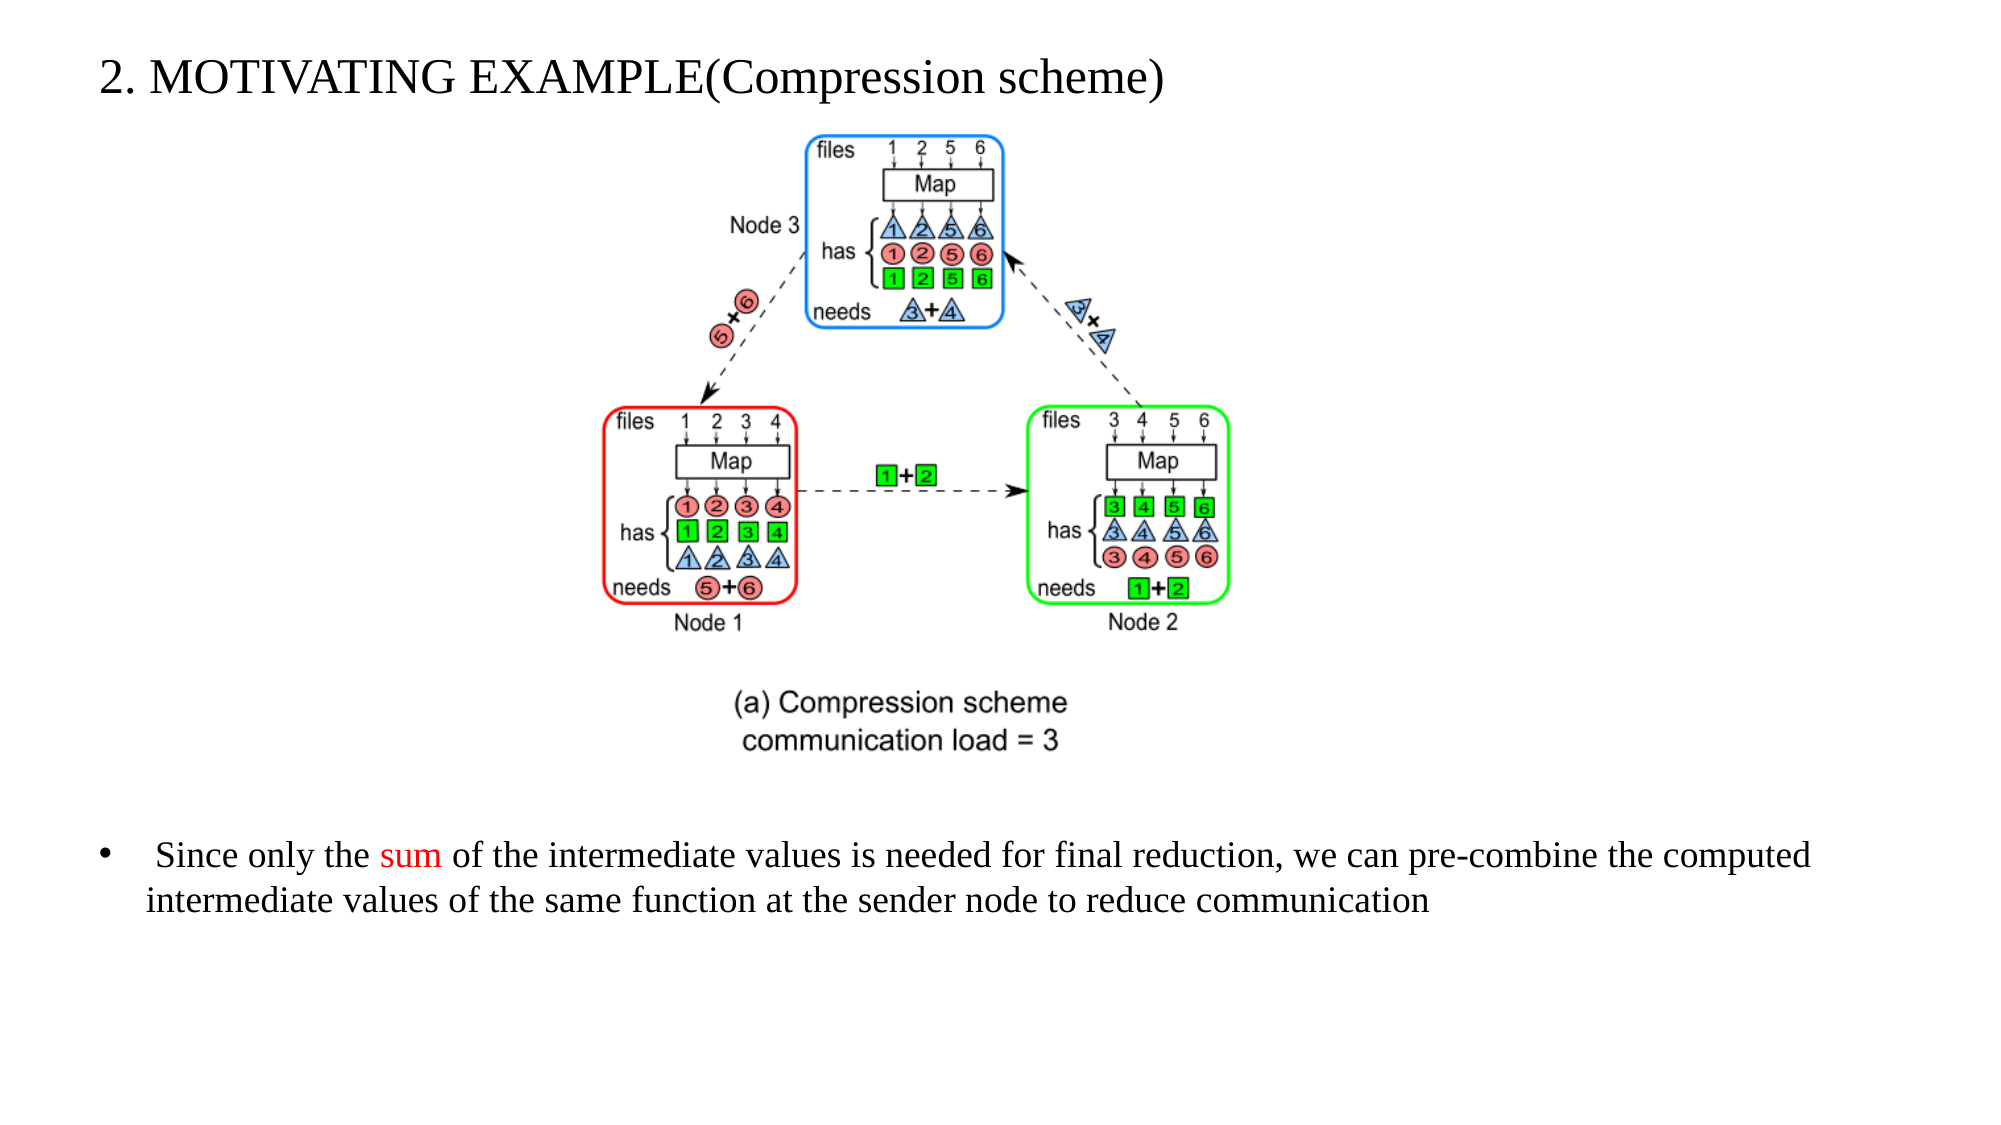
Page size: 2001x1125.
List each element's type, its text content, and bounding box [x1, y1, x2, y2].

title 2. MOTIVATING EXAMPLE(Compression scheme) [84, 46, 1454, 109]
picture [578, 108, 1256, 762]
text_box Since only the sum of the intermediate values is needed for final reduction, we can pre-combine the computed intermediate values of the same function at the sender node to reduce communication [84, 822, 1836, 928]
